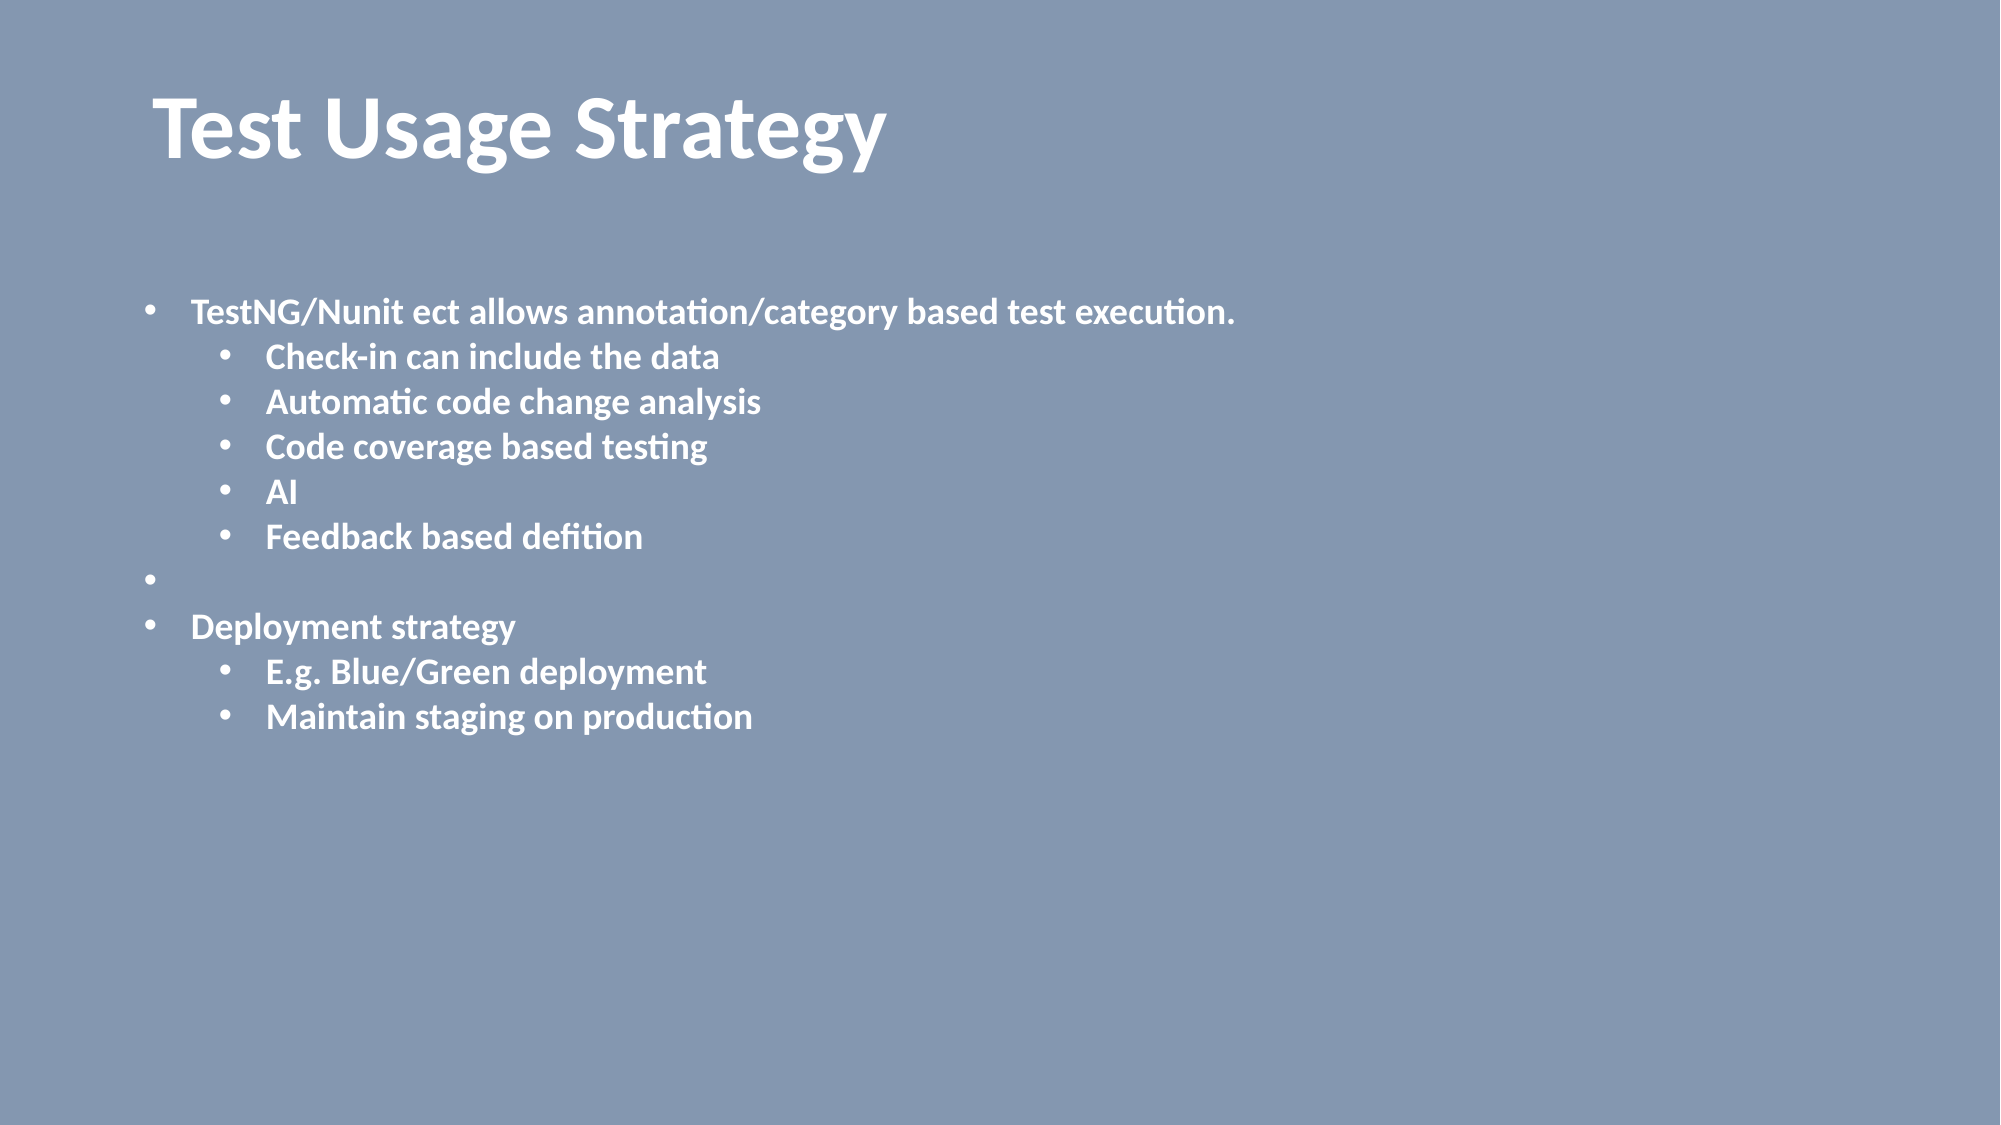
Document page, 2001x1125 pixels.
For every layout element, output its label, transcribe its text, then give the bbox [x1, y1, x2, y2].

title Test Usage Strategy [137, 59, 1863, 199]
text_box TestNG/Nunit ect allows annotation/category based test execution. Check-in can include the data Automatic code change analysis Code coverage based testing AI Feedback based defition Deployment strategy E.g. Blue/Green deployment Maintain staging on production [129, 279, 1871, 745]
